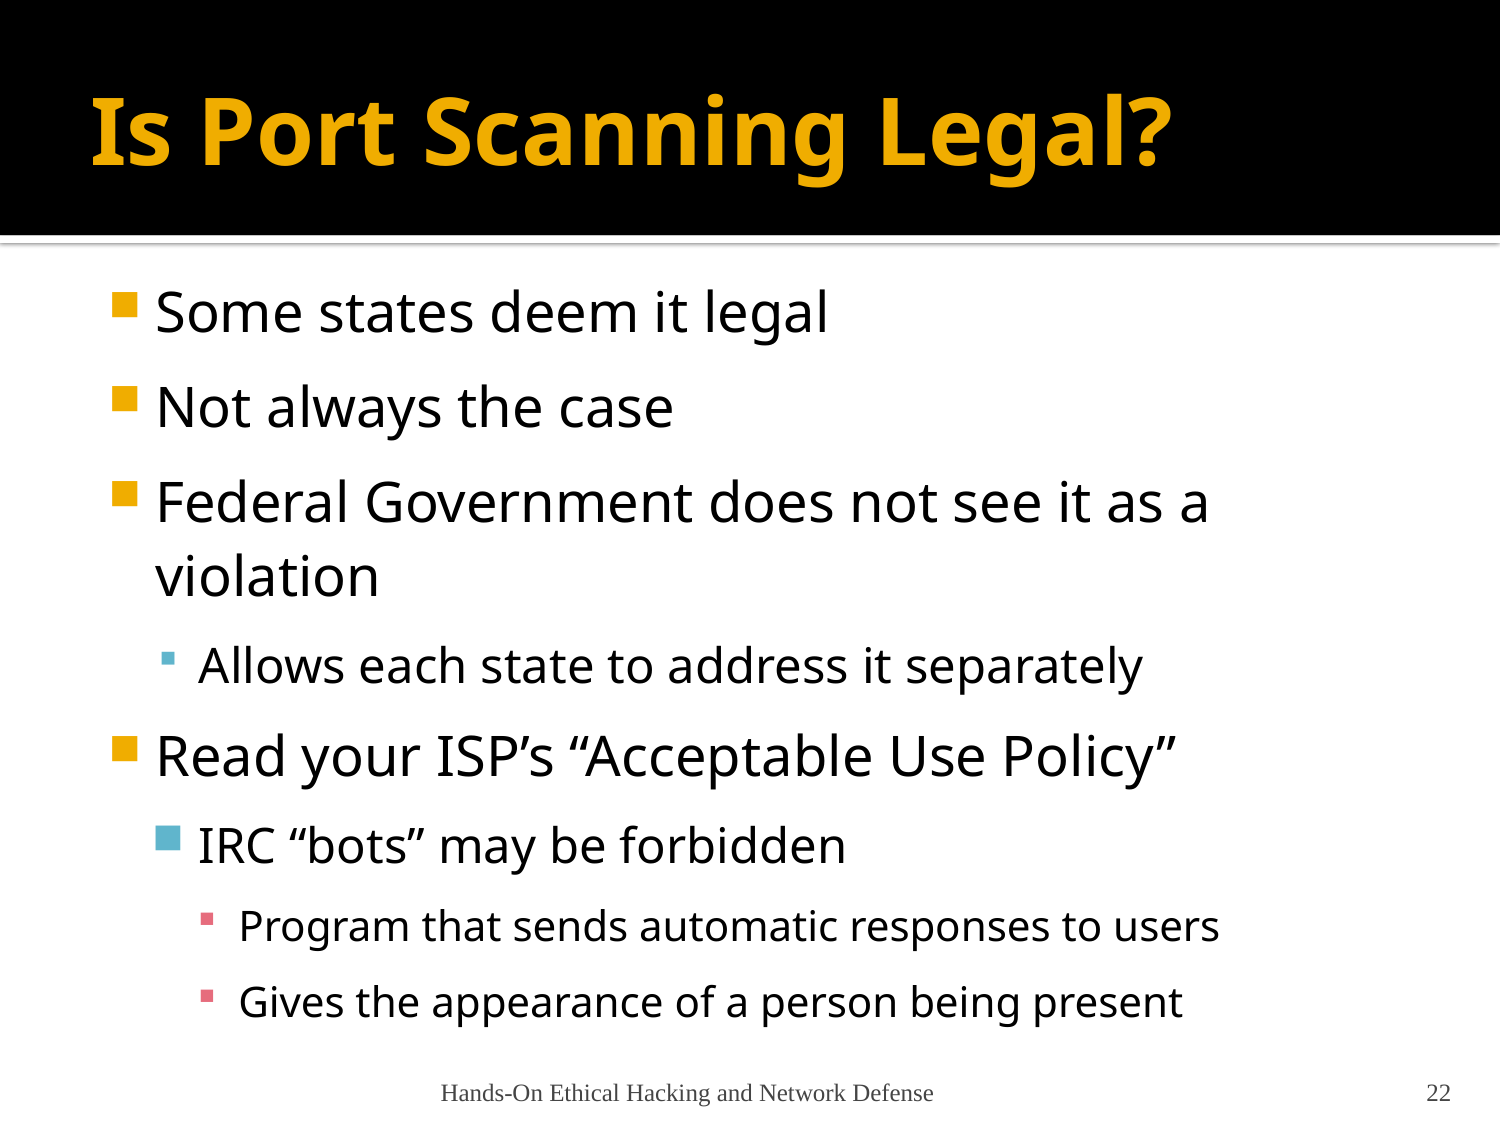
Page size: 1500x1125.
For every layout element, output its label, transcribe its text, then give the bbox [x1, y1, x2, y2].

footer Hands-On Ethical Hacking and Network Defense [433, 1046, 1337, 1106]
title Is Port Scanning Legal? [75, 24, 1425, 231]
list Some states deem it legal Not always the case Federal Government does not see it as a violation Allows each state to address it separately Read your ISP’s “Acceptable Use Policy” IRC “bots” may be forbidden Program that sends automatic responses to users Gives the appearance of a person being present [74, 262, 1426, 1035]
slide_number 22 [1345, 1046, 1467, 1106]
